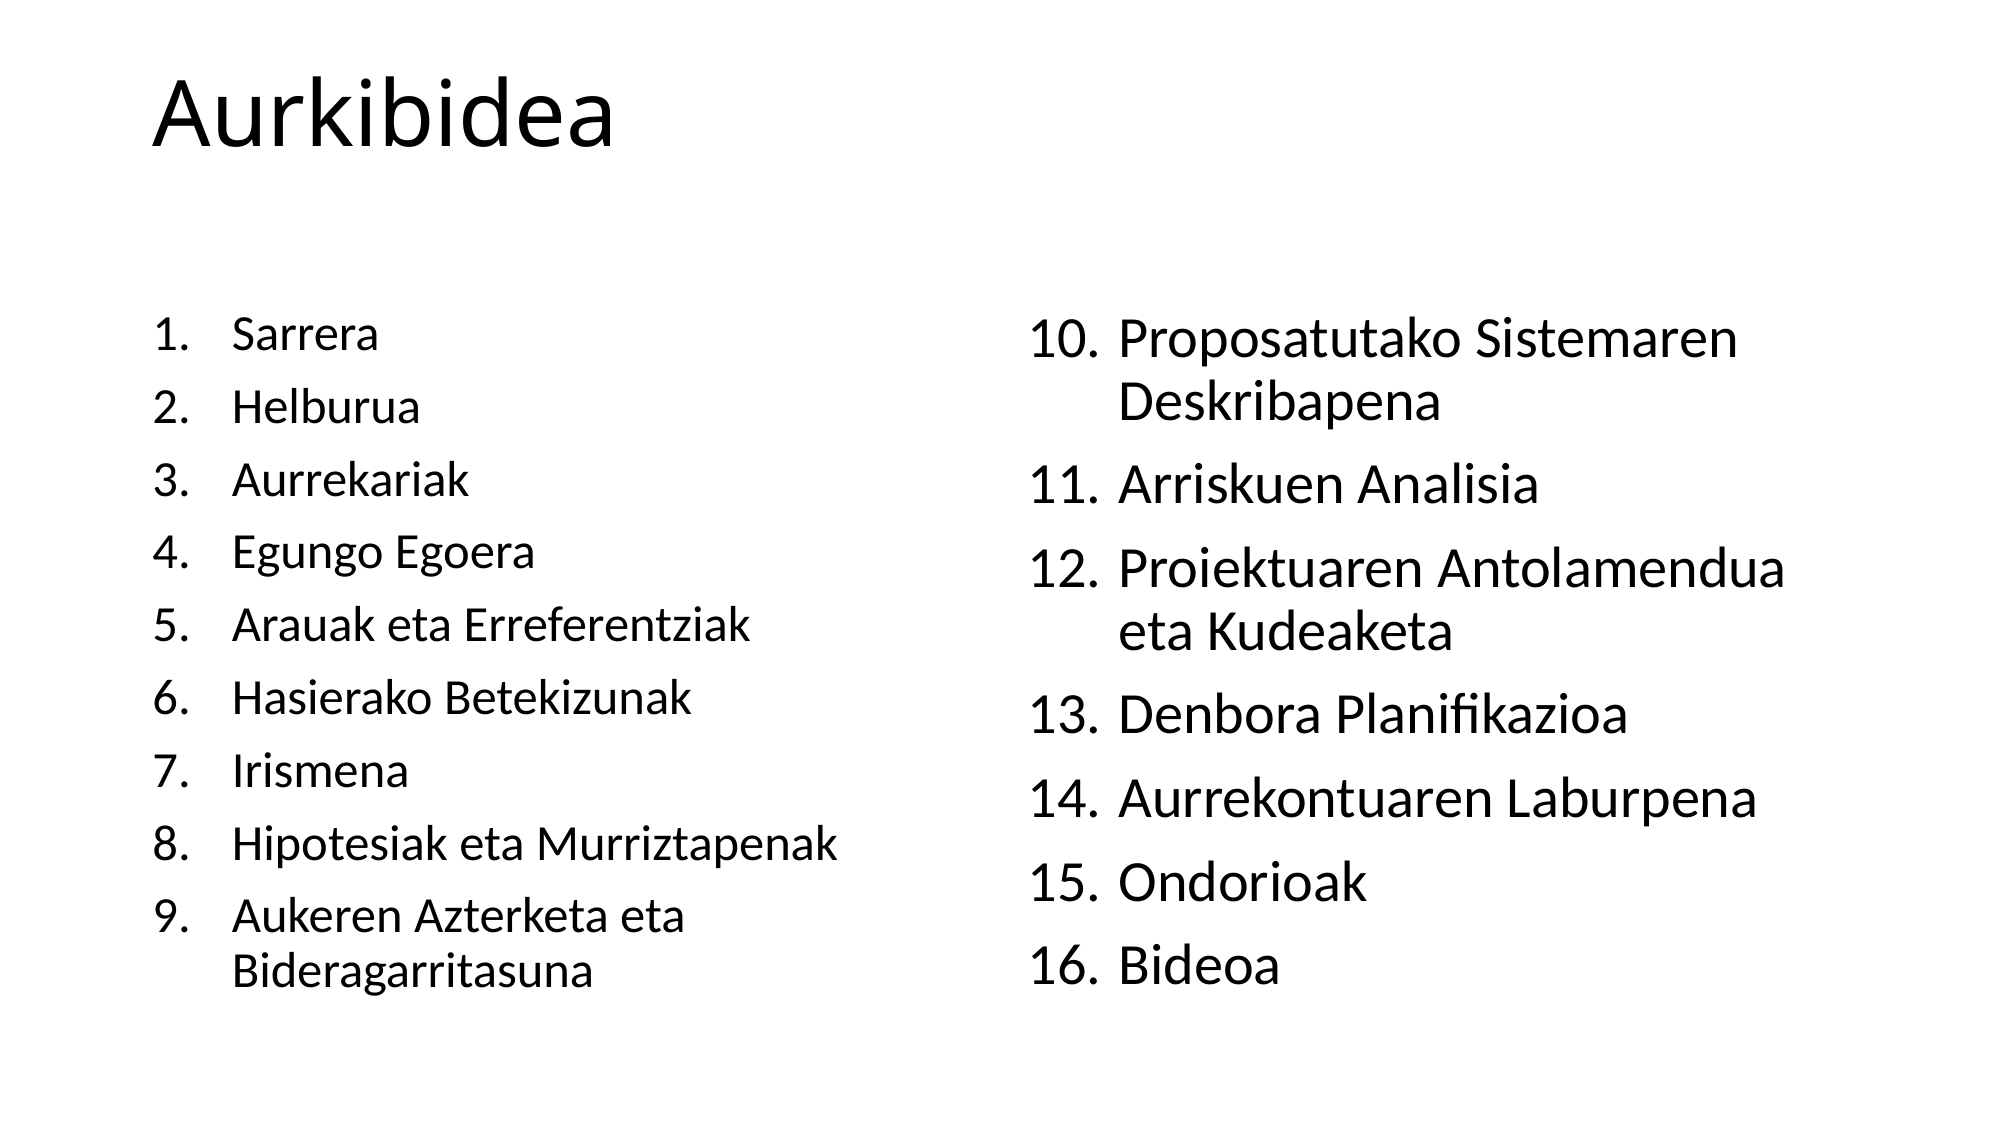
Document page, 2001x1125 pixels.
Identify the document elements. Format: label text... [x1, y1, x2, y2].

list Proposatutako Sistemaren Deskribapena Arriskuen Analisia Proiektuaren Antolamendua eta Kudeaketa Denbora Planifikazioa Aurrekontuaren Laburpena Ondorioak Bideoa [1012, 299, 1863, 1014]
title Aurkibidea [137, 59, 1863, 278]
list Sarrera Helburua Aurrekariak Egungo Egoera Arauak eta Erreferentziak Hasierako Betekizunak Irismena Hipotesiak eta Murriztapenak Aukeren Azterketa eta Bideragarritasuna [137, 299, 988, 1014]
